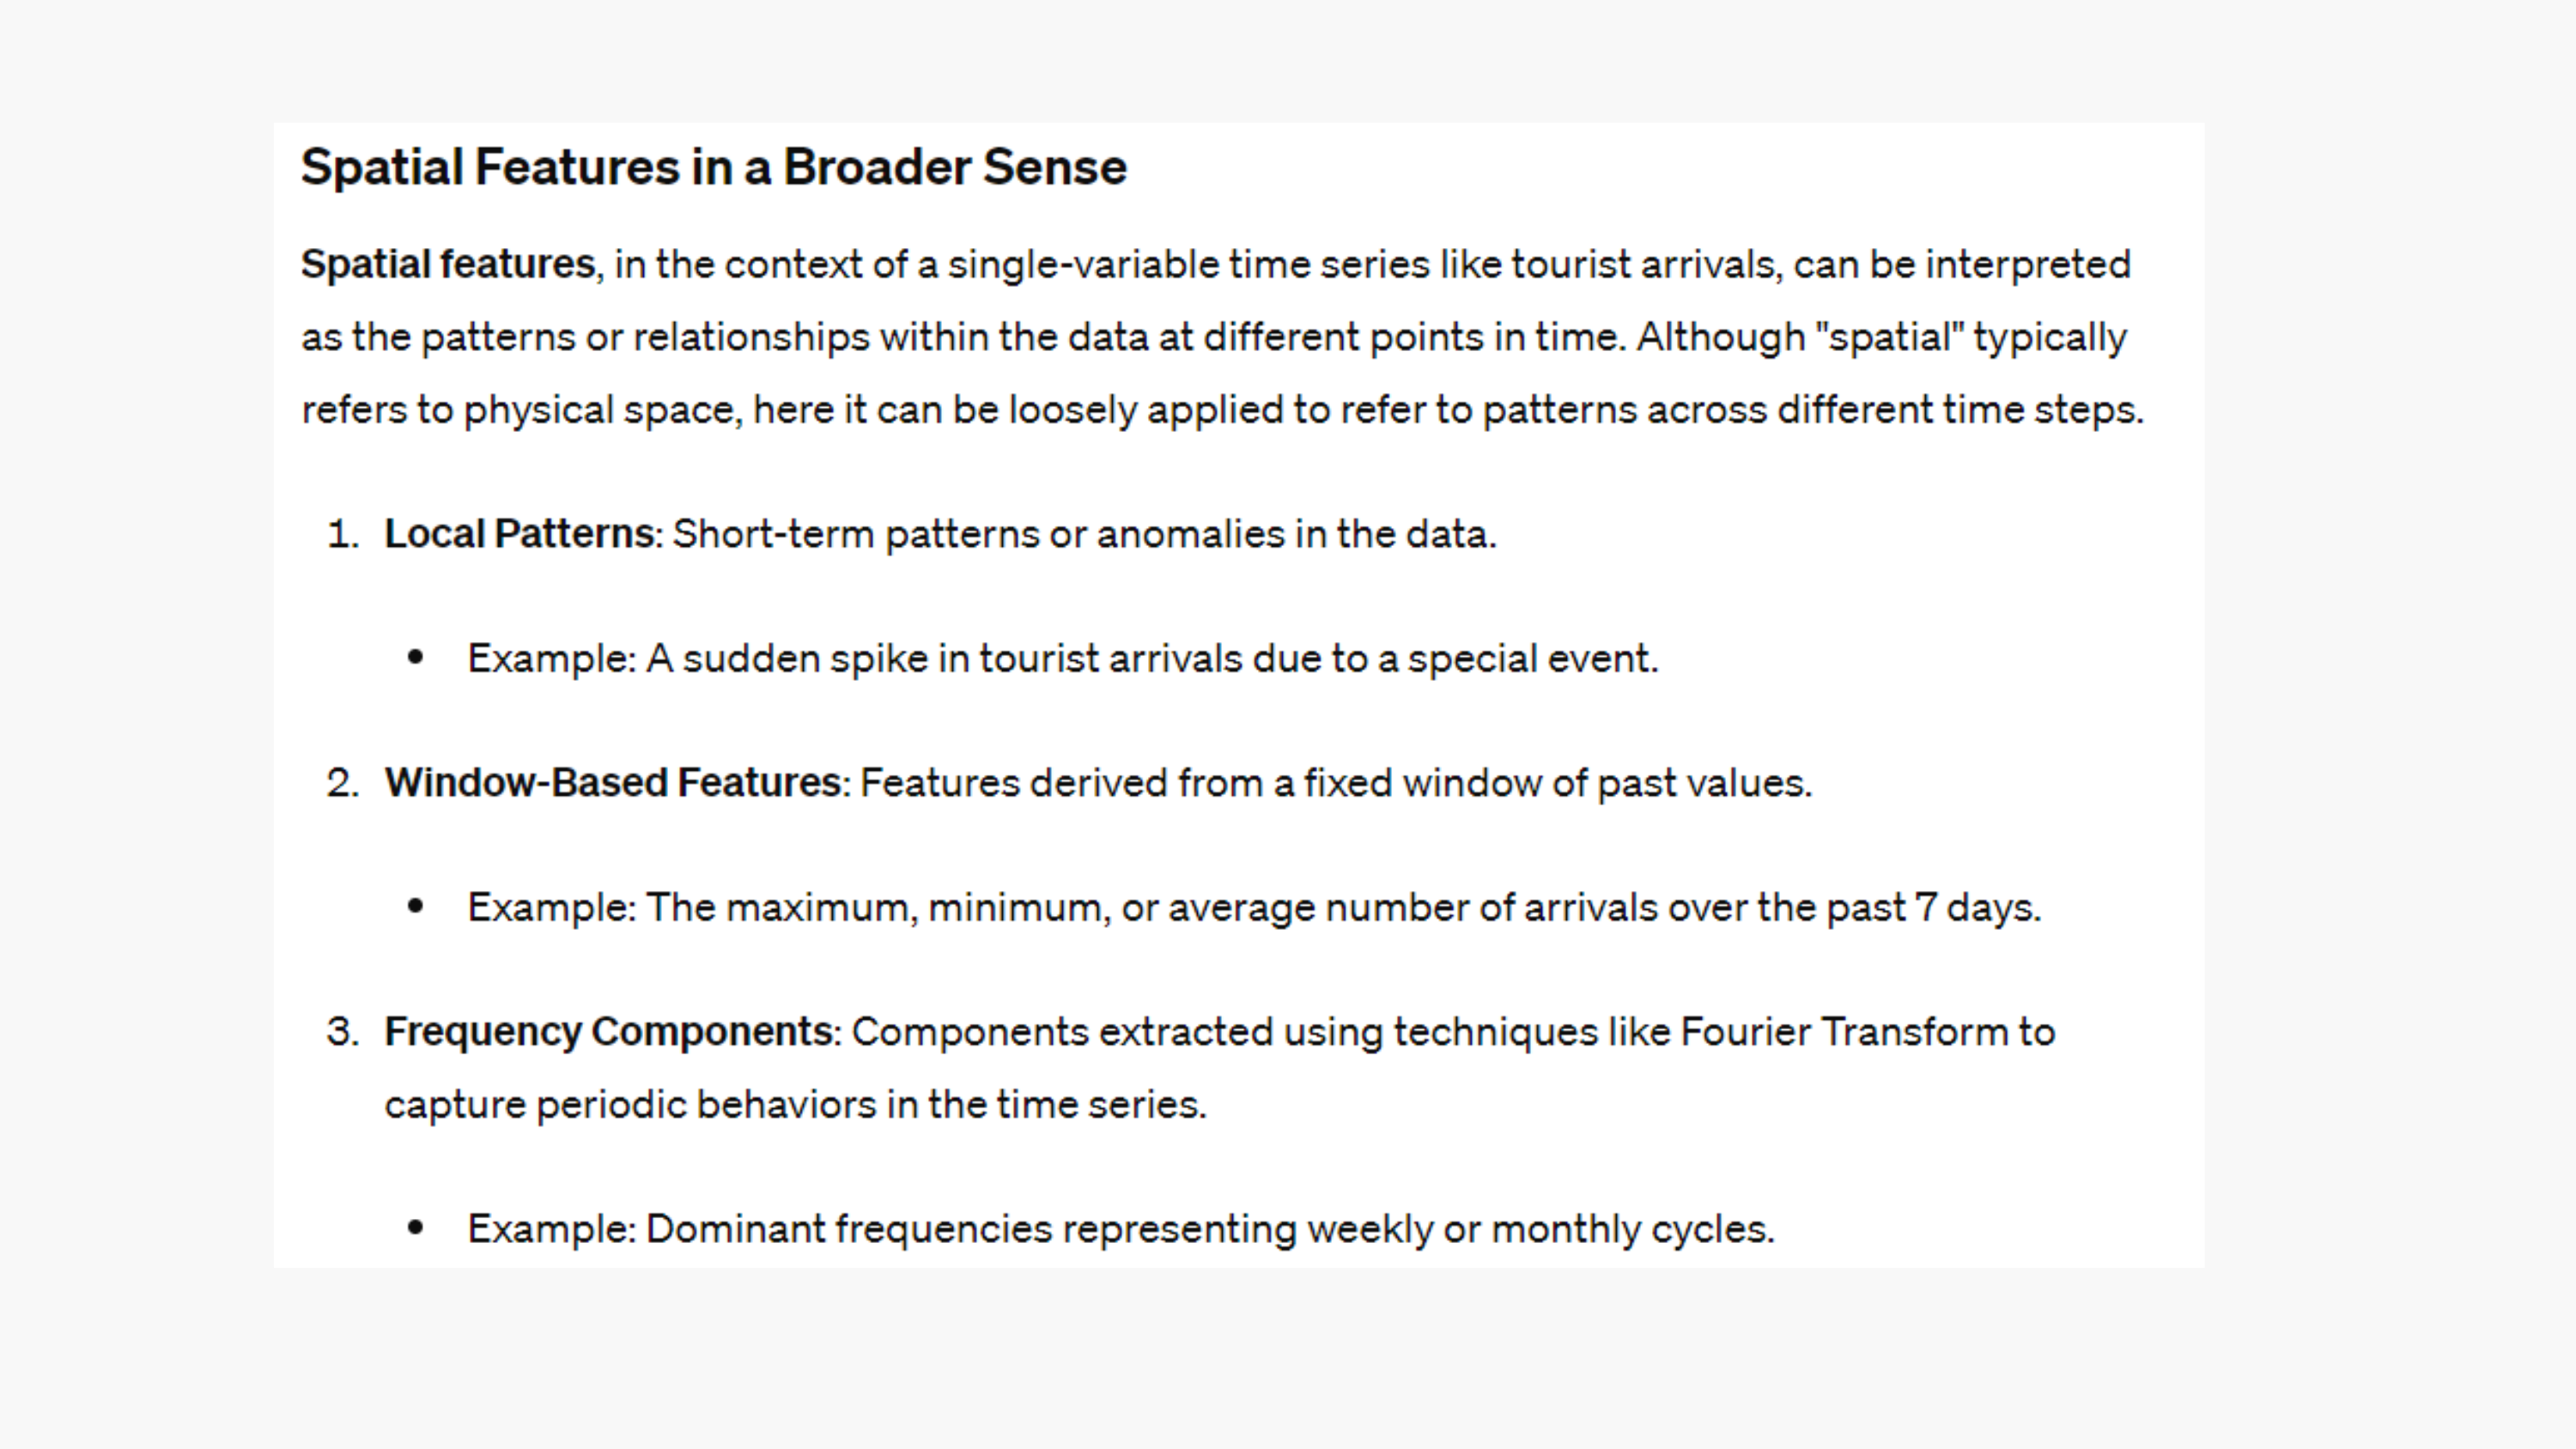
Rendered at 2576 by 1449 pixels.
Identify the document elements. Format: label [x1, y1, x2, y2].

text_box [274, 123, 2205, 1268]
